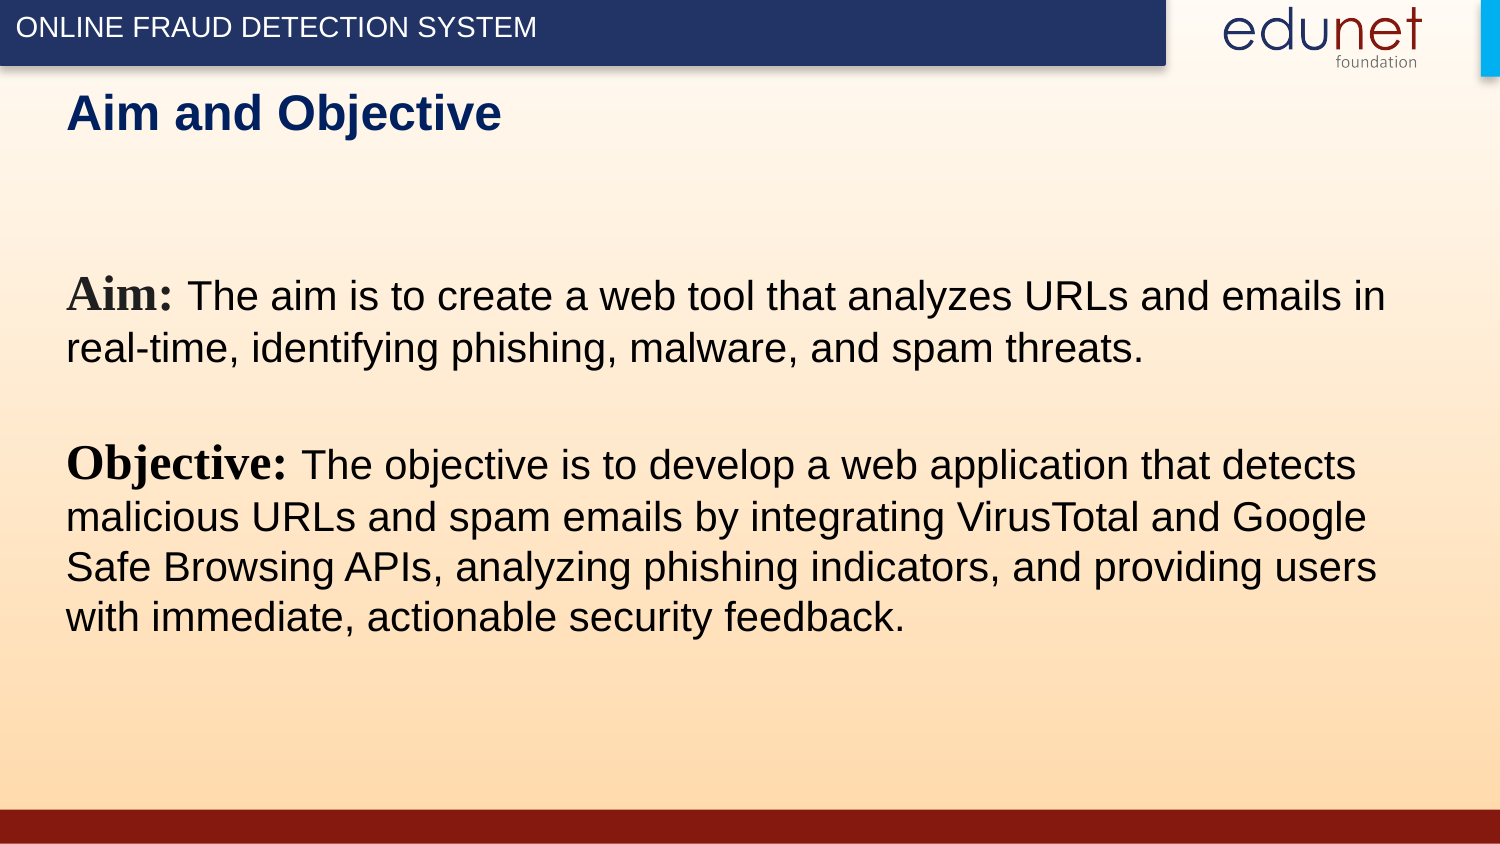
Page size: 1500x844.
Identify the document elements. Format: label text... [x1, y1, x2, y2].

title Aim and Objective Aim: The aim is to create a web tool that analyzes URLs and emails in real-time, identifying phishing, malware, and spam threats. [51, 72, 1449, 379]
text_box Objective: The objective is to develop a web application that detects malicious URLs and spam emails by integrating VirusTotal and Google Safe Browsing APIs, analyzing phishing indicators, and providing users with immediate, actionable security feedback. [51, 421, 1432, 647]
picture [1219, 4, 1424, 72]
